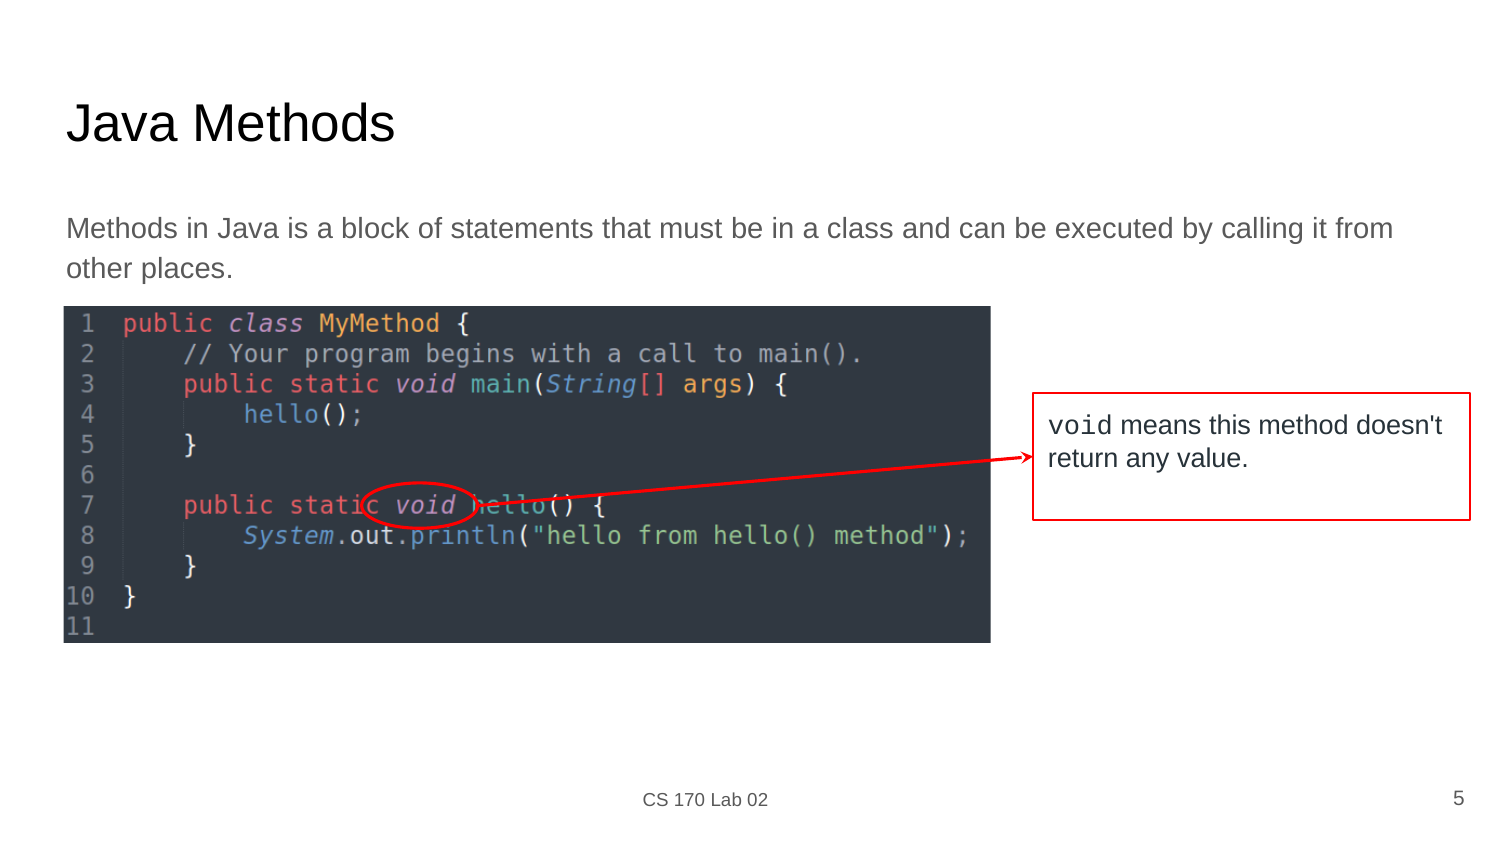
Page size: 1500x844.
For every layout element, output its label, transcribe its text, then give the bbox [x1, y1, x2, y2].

picture [63, 305, 991, 644]
title Java Methods [51, 72, 1449, 167]
slide_number <number> [1389, 764, 1480, 830]
list Methods in Java is a block of statements that must be in a class and can be executed by calling it from other places. [51, 189, 1449, 750]
text_box void means this method doesn't return any value. [1033, 392, 1470, 521]
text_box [477, 456, 1034, 506]
